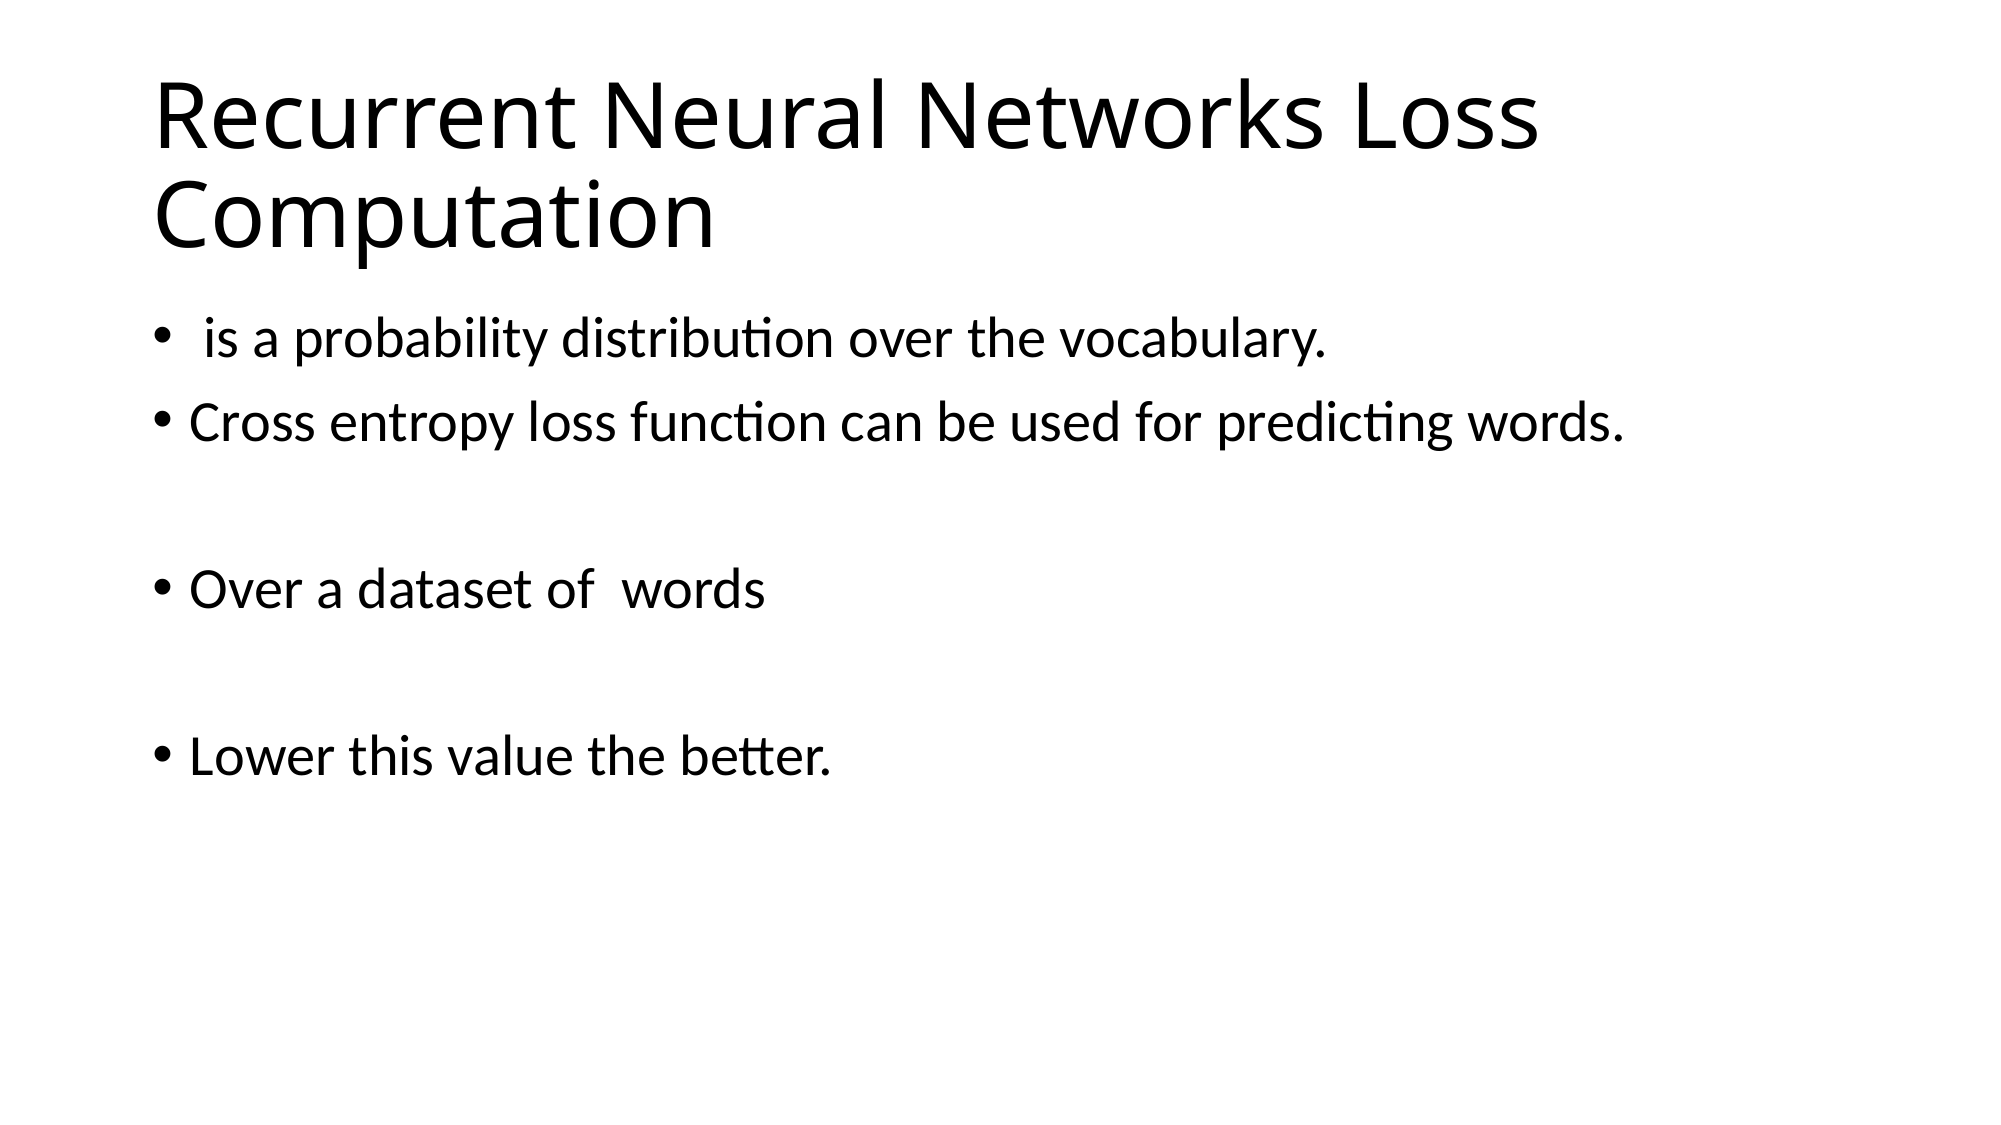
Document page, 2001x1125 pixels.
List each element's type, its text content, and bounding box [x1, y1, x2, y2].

title Recurrent Neural Networks Loss Computation [137, 59, 1863, 278]
